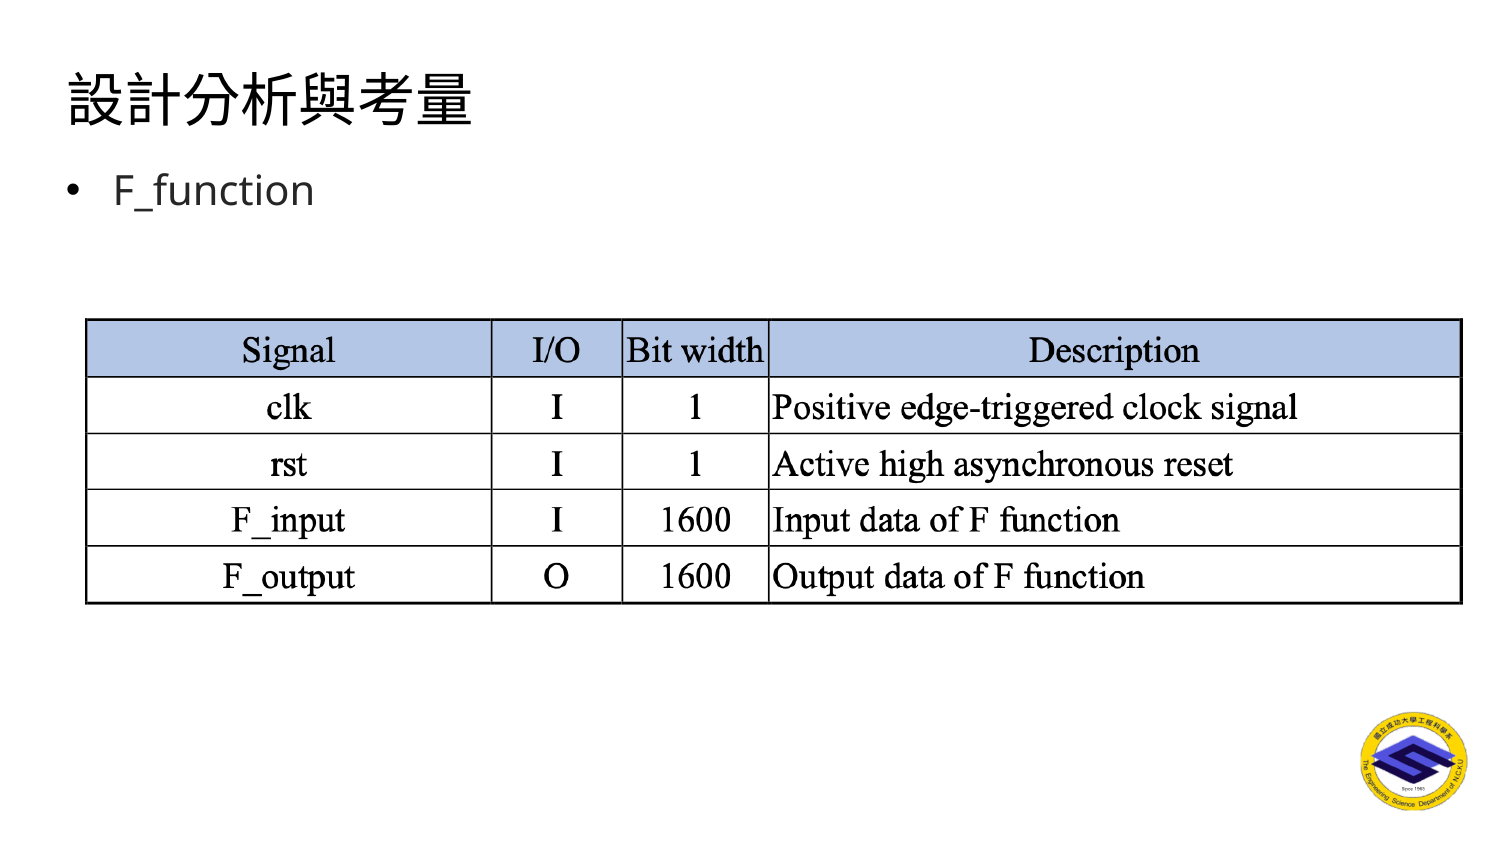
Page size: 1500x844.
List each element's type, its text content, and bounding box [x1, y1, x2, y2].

text_box F_function [51, 156, 648, 222]
text_box 設計分析與考量 [51, 48, 1449, 143]
picture [1350, 705, 1475, 813]
picture [79, 313, 1471, 618]
